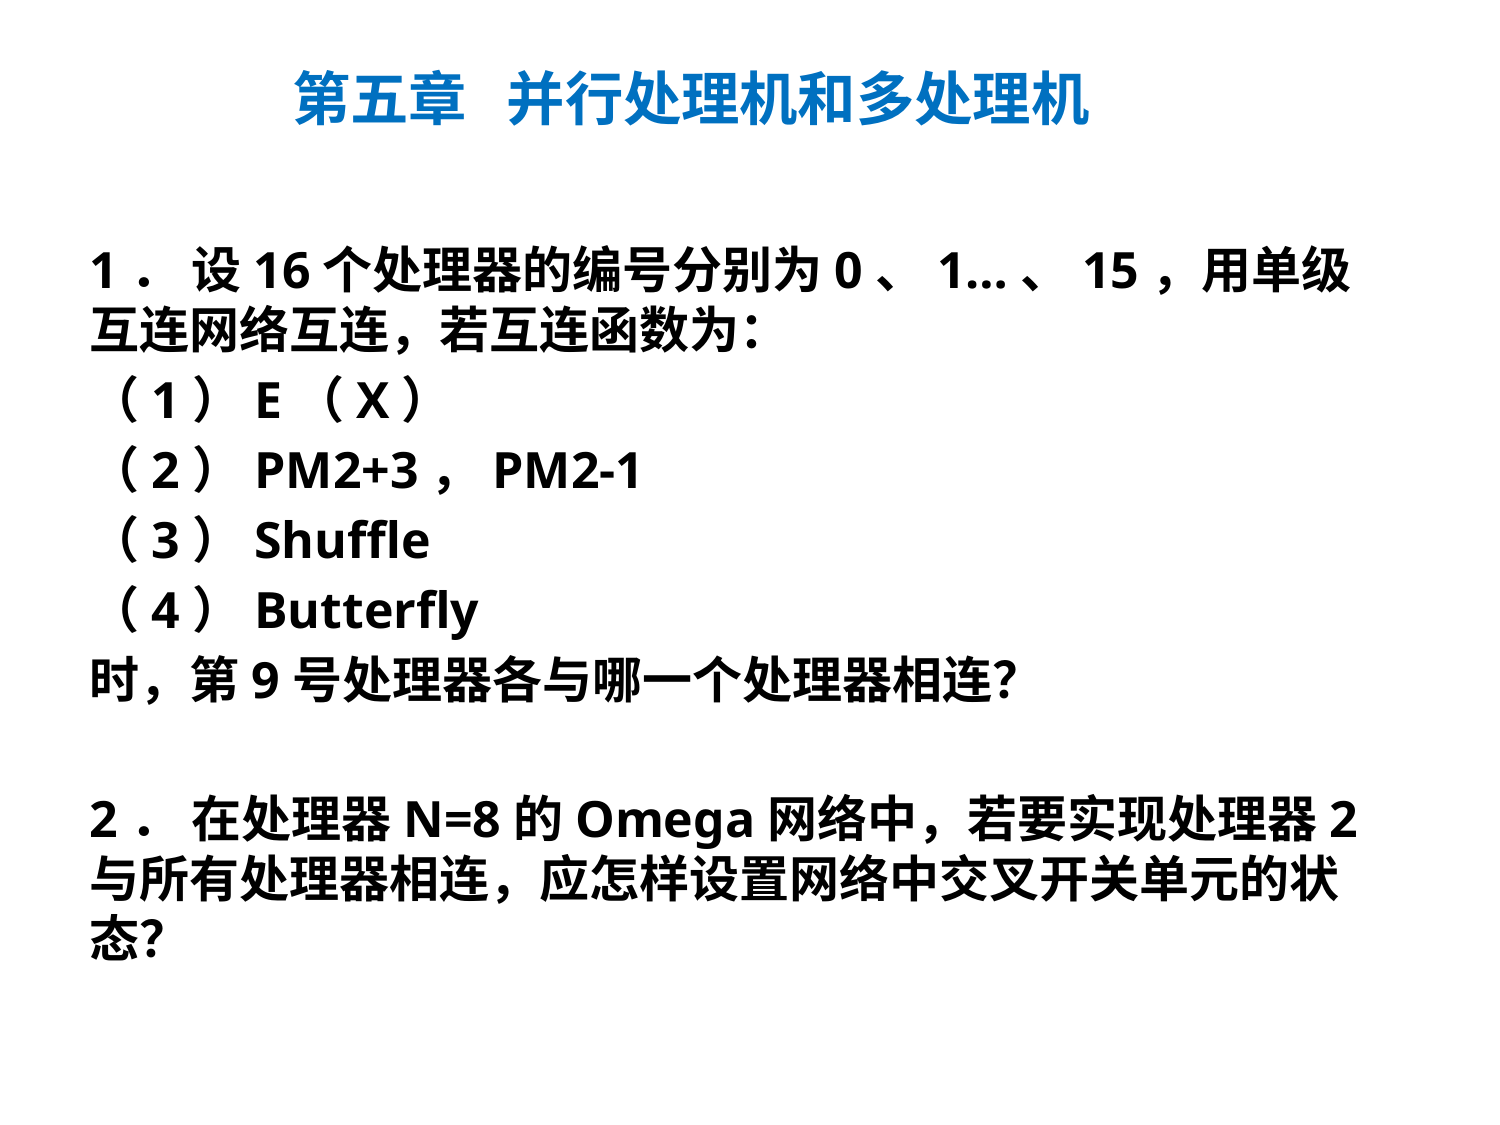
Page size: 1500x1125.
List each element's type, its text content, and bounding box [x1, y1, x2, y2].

text_box 第五章 并行处理机和多处理机 [277, 54, 1240, 140]
text_box 1． 设16个处理器的编号分别为0、1…、15，用单级互连网络互连，若互连函数为： （1）E（X） （2）PM2+3，PM2-1 （3）Shuffle （4）Butterfly 时，第9号处理器各与哪一个处理器相连？ 2． 在处理器N=8的Omega网络中，若要实现处理器2与所有处理器相连，应怎样设置网络中交叉开关单元的状态？ [75, 230, 1400, 976]
